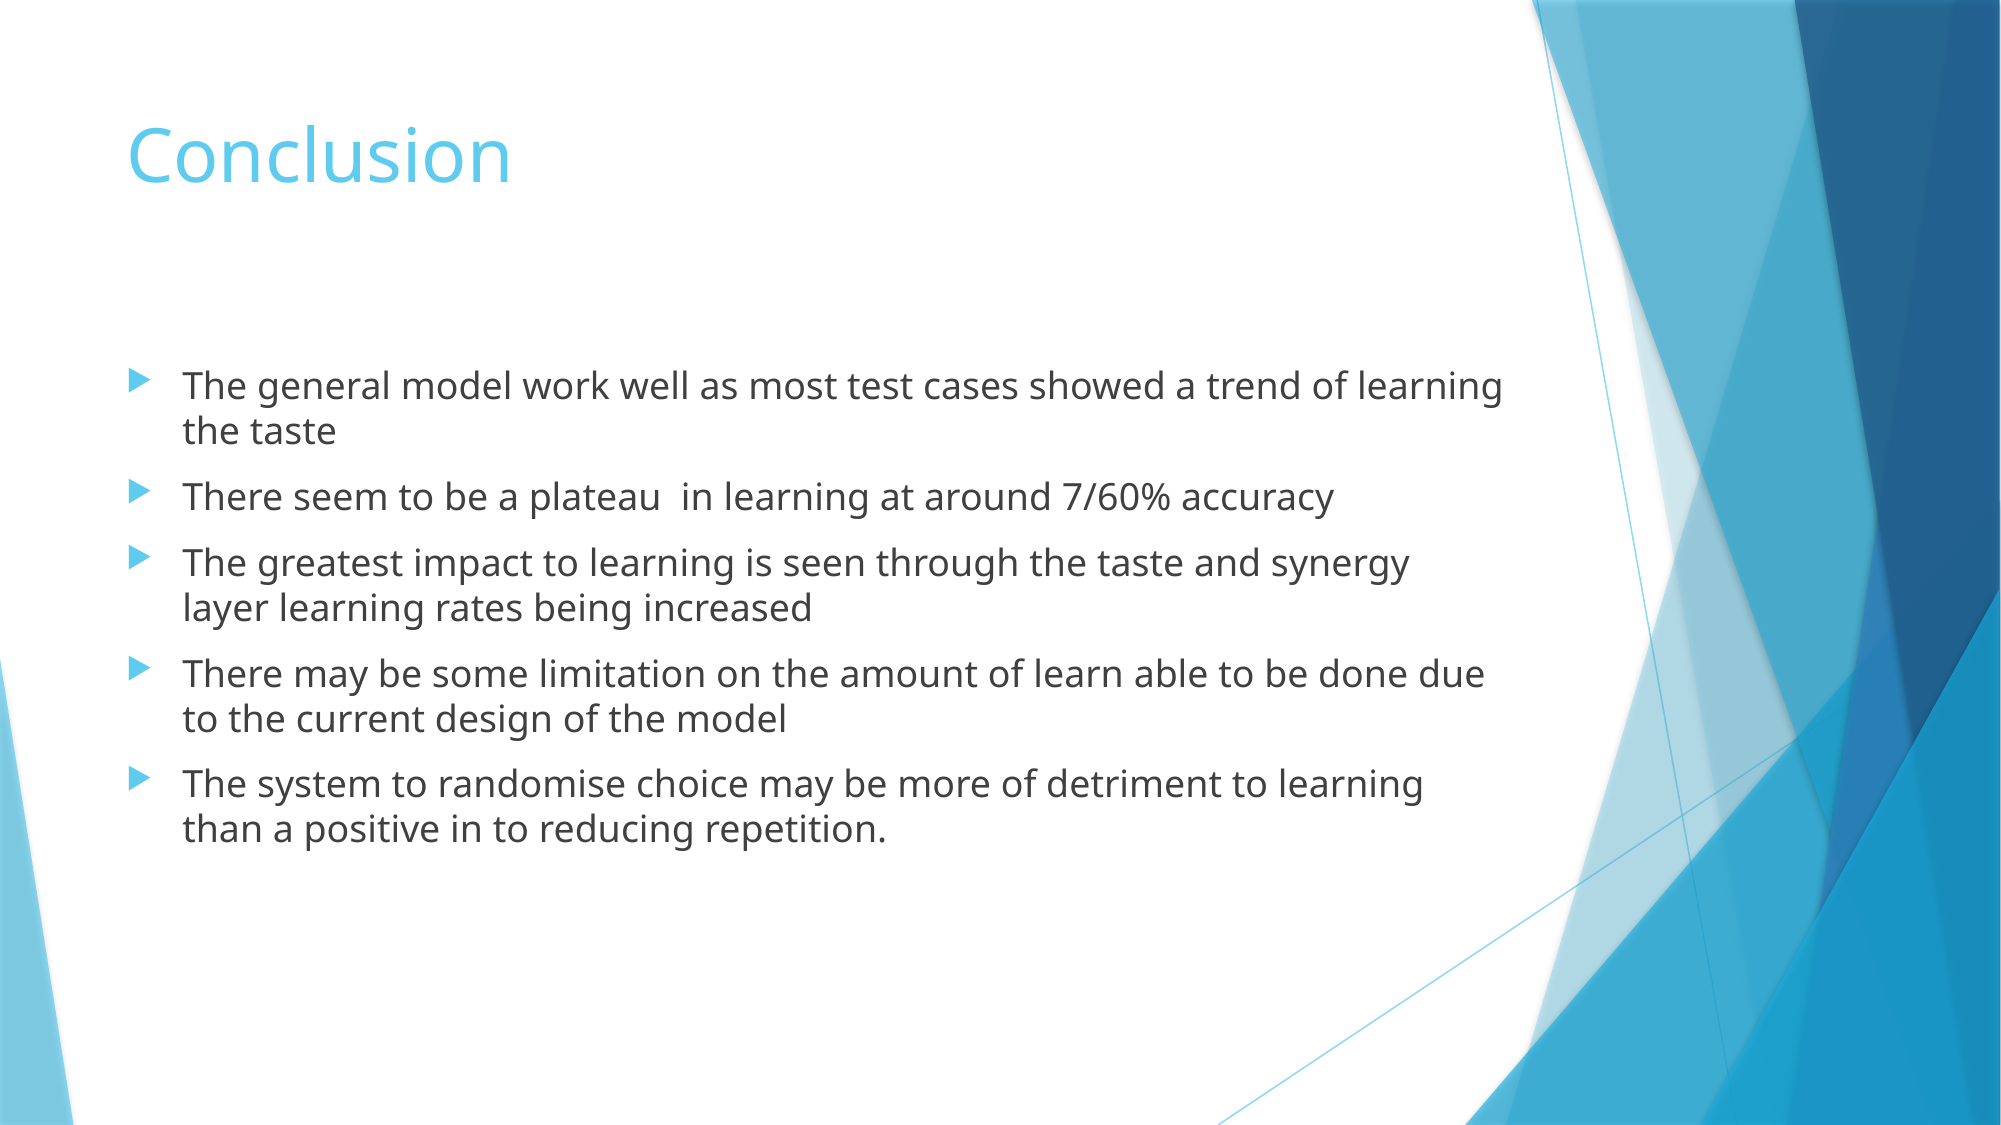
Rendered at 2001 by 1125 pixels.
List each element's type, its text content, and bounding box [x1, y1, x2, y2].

list The general model work well as most test cases showed a trend of learning the taste There seem to be a plateau in learning at around 7/60% accuracy The greatest impact to learning is seen through the taste and synergy layer learning rates being increased There may be some limitation on the amount of learn able to be done due to the current design of the model The system to randomise choice may be more of detriment to learning than a positive in to reducing repetition. [111, 354, 1522, 992]
title Conclusion [111, 99, 1522, 317]
